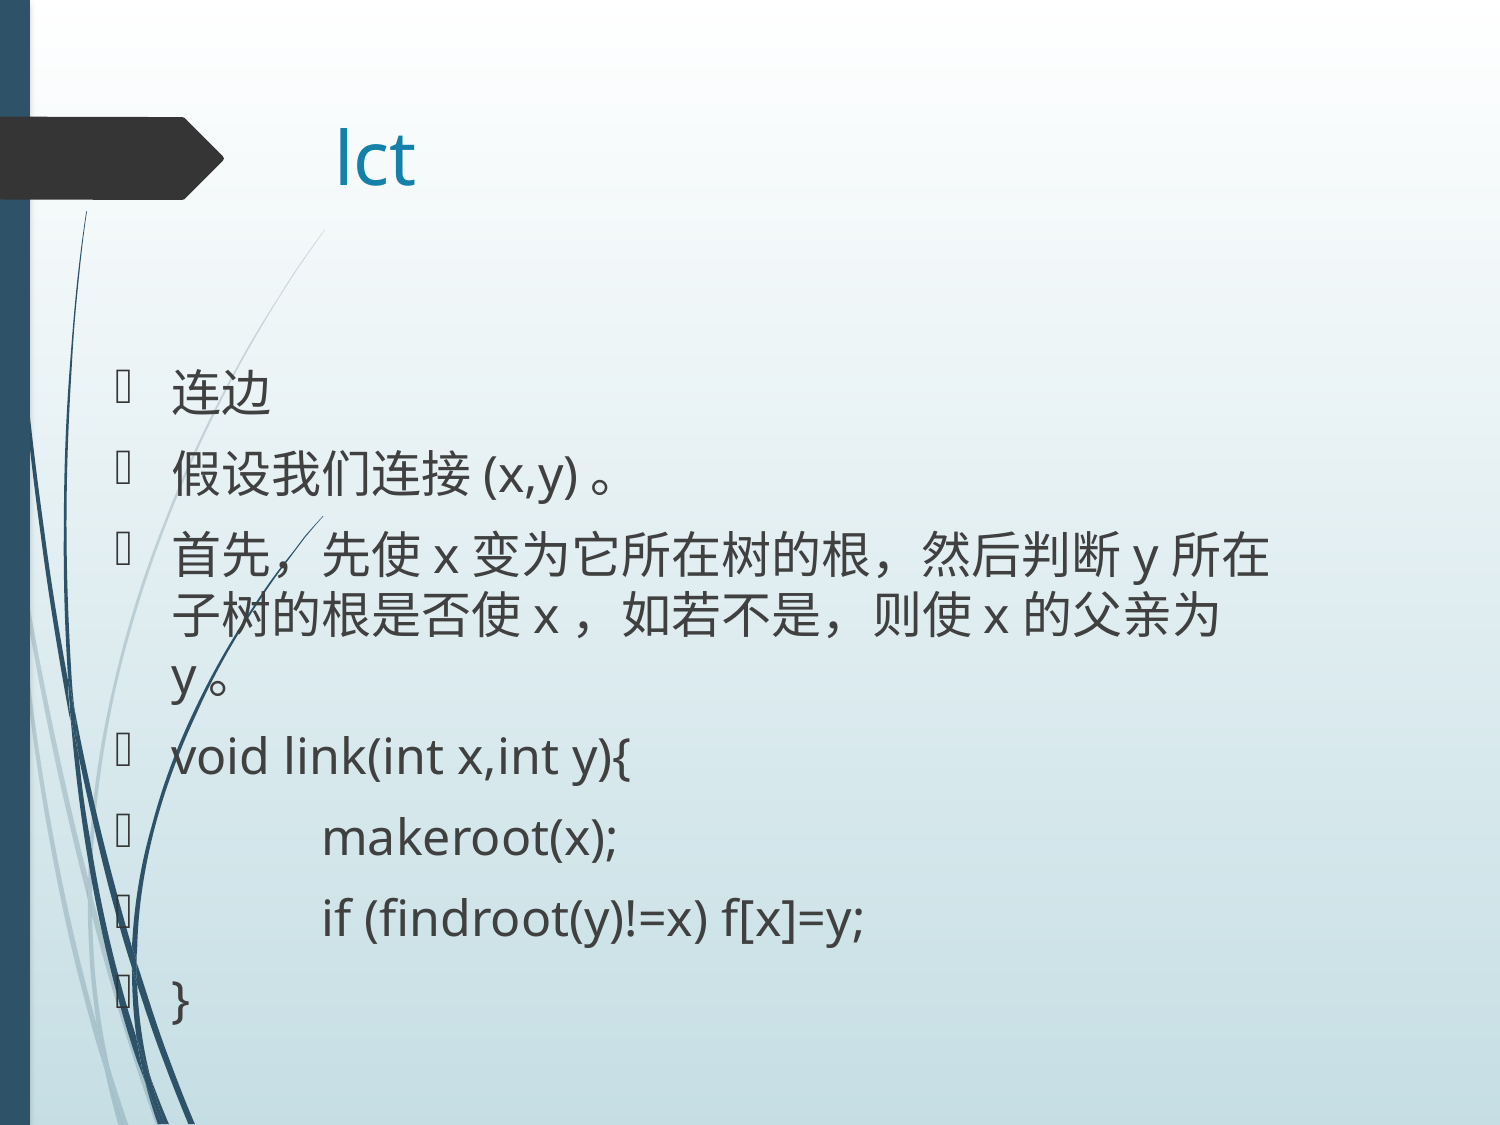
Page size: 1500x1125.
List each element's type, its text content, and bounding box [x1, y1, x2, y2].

title lct [319, 102, 1400, 313]
list 连边 假设我们连接(x,y)。 首先，先使x变为它所在树的根，然后判断y所在子树的根是否使x，如若不是，则使x的父亲为y。 void link(int x,int y){ makeroot(x); if (findroot(y)!=x) f[x]=y; } [99, 354, 1317, 992]
